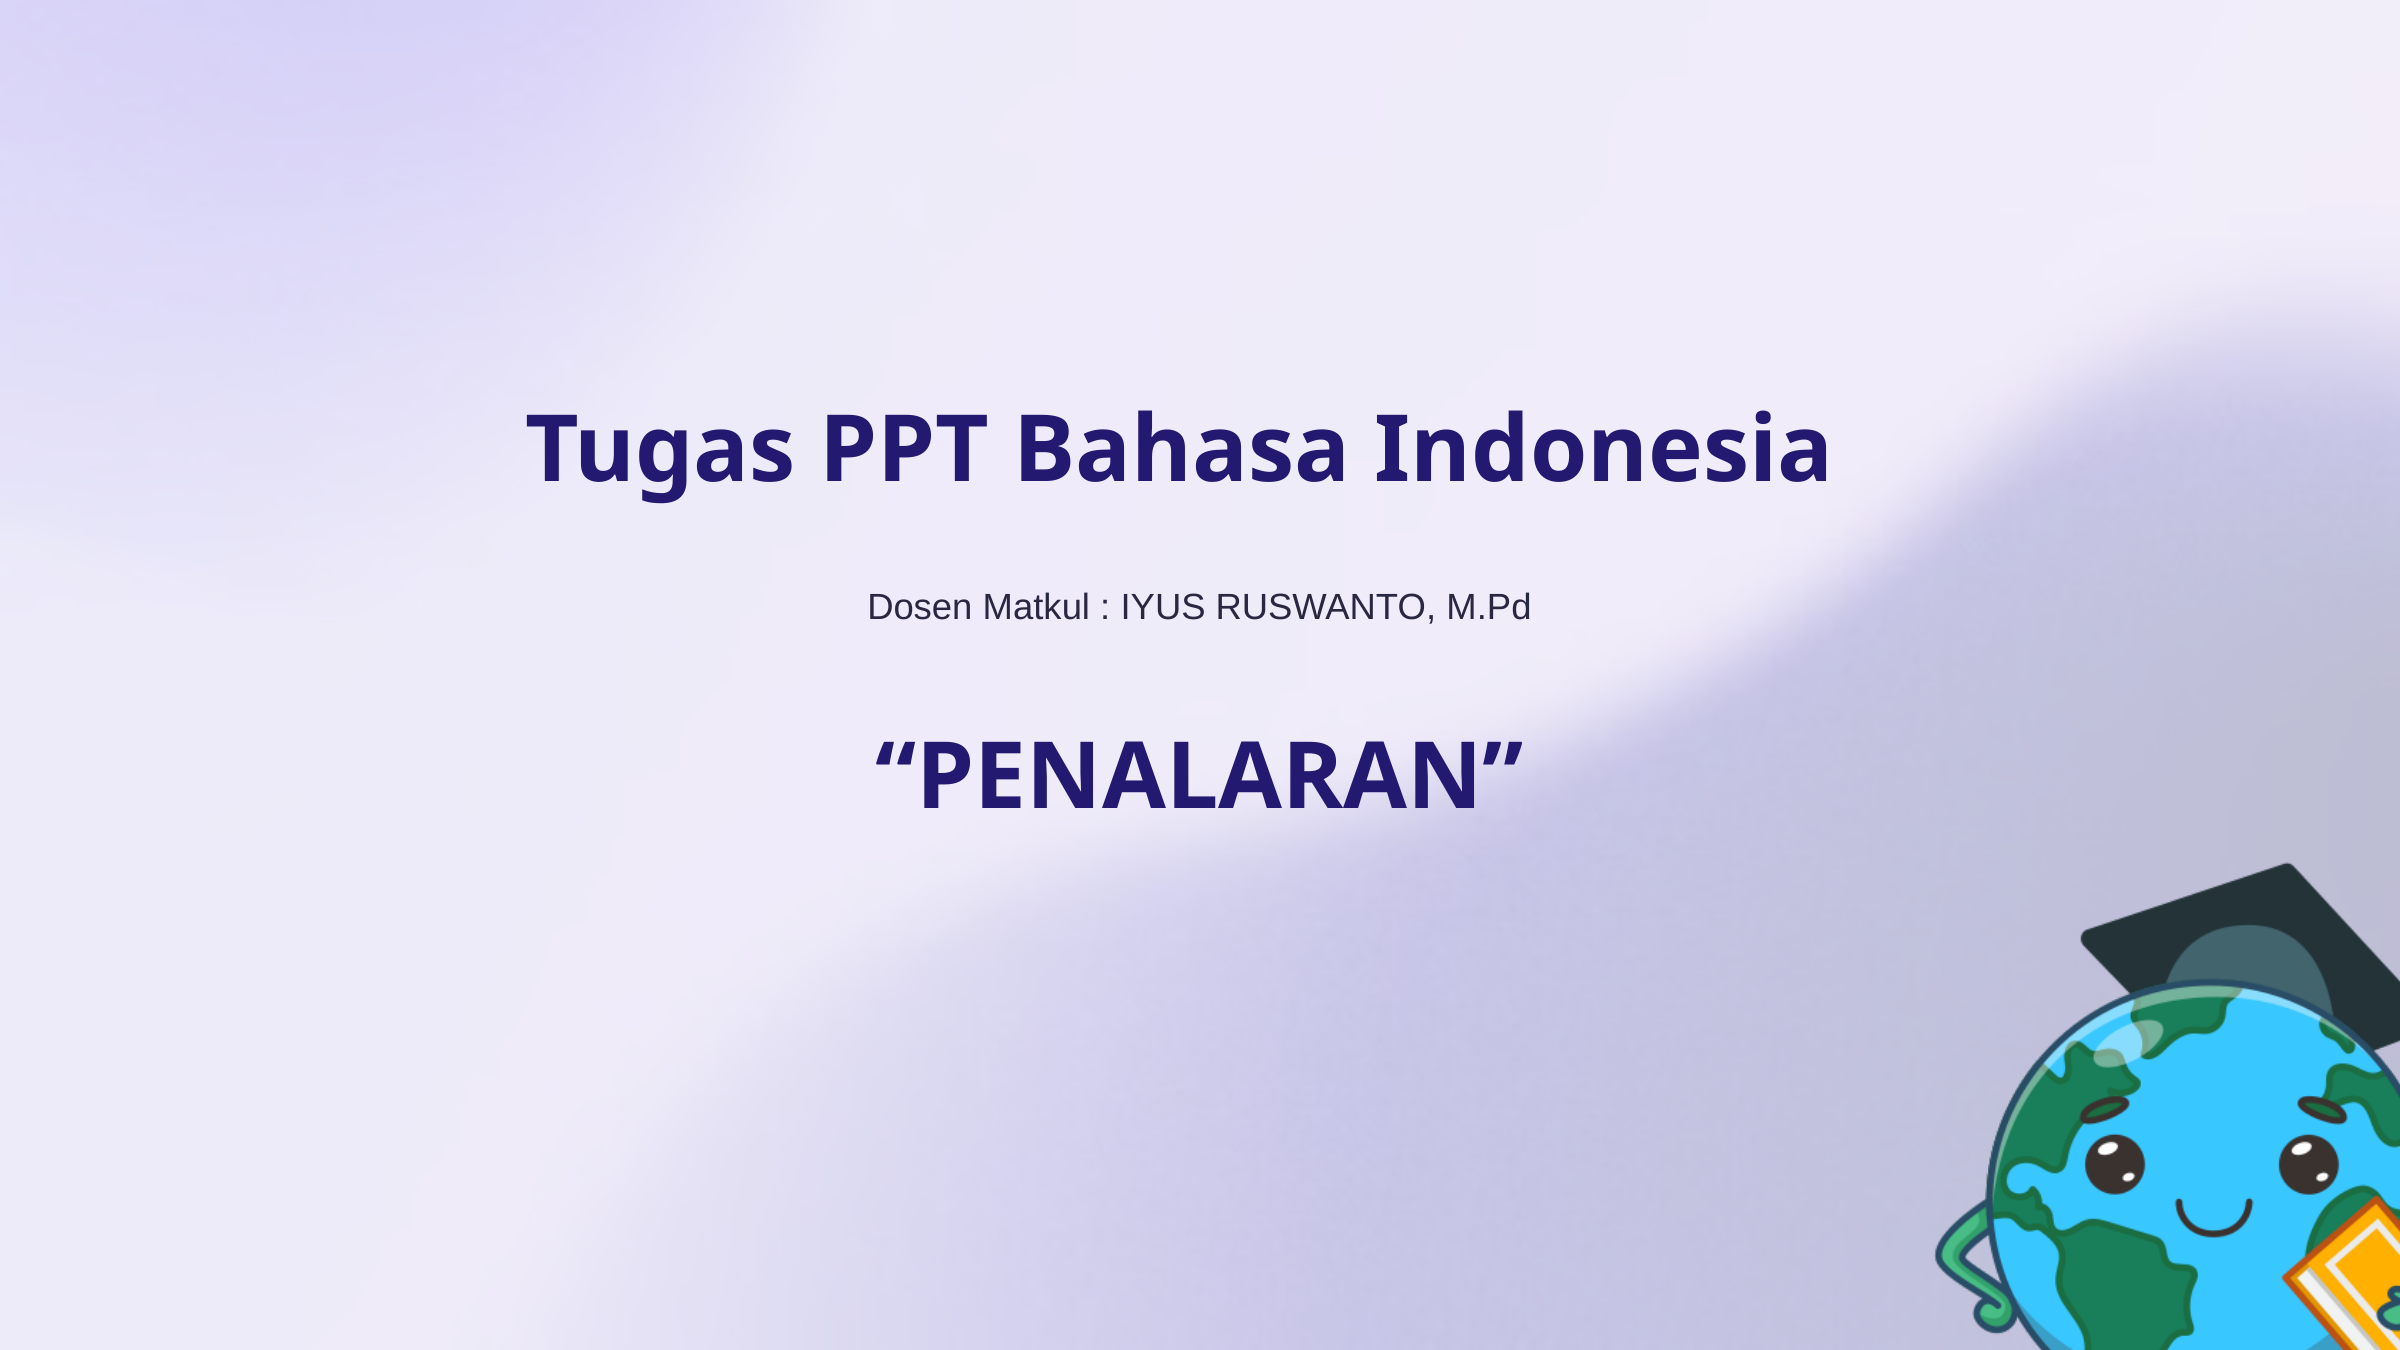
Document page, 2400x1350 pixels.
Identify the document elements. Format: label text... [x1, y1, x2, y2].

text_box “PENALARAN” [734, 711, 1666, 828]
picture [1843, 827, 2400, 1350]
text_box Dosen Matkul : IYUS RUSWANTO, M.Pd [130, 567, 2270, 627]
text_box Tugas PPT Bahasa Indonesia [492, 384, 1844, 544]
